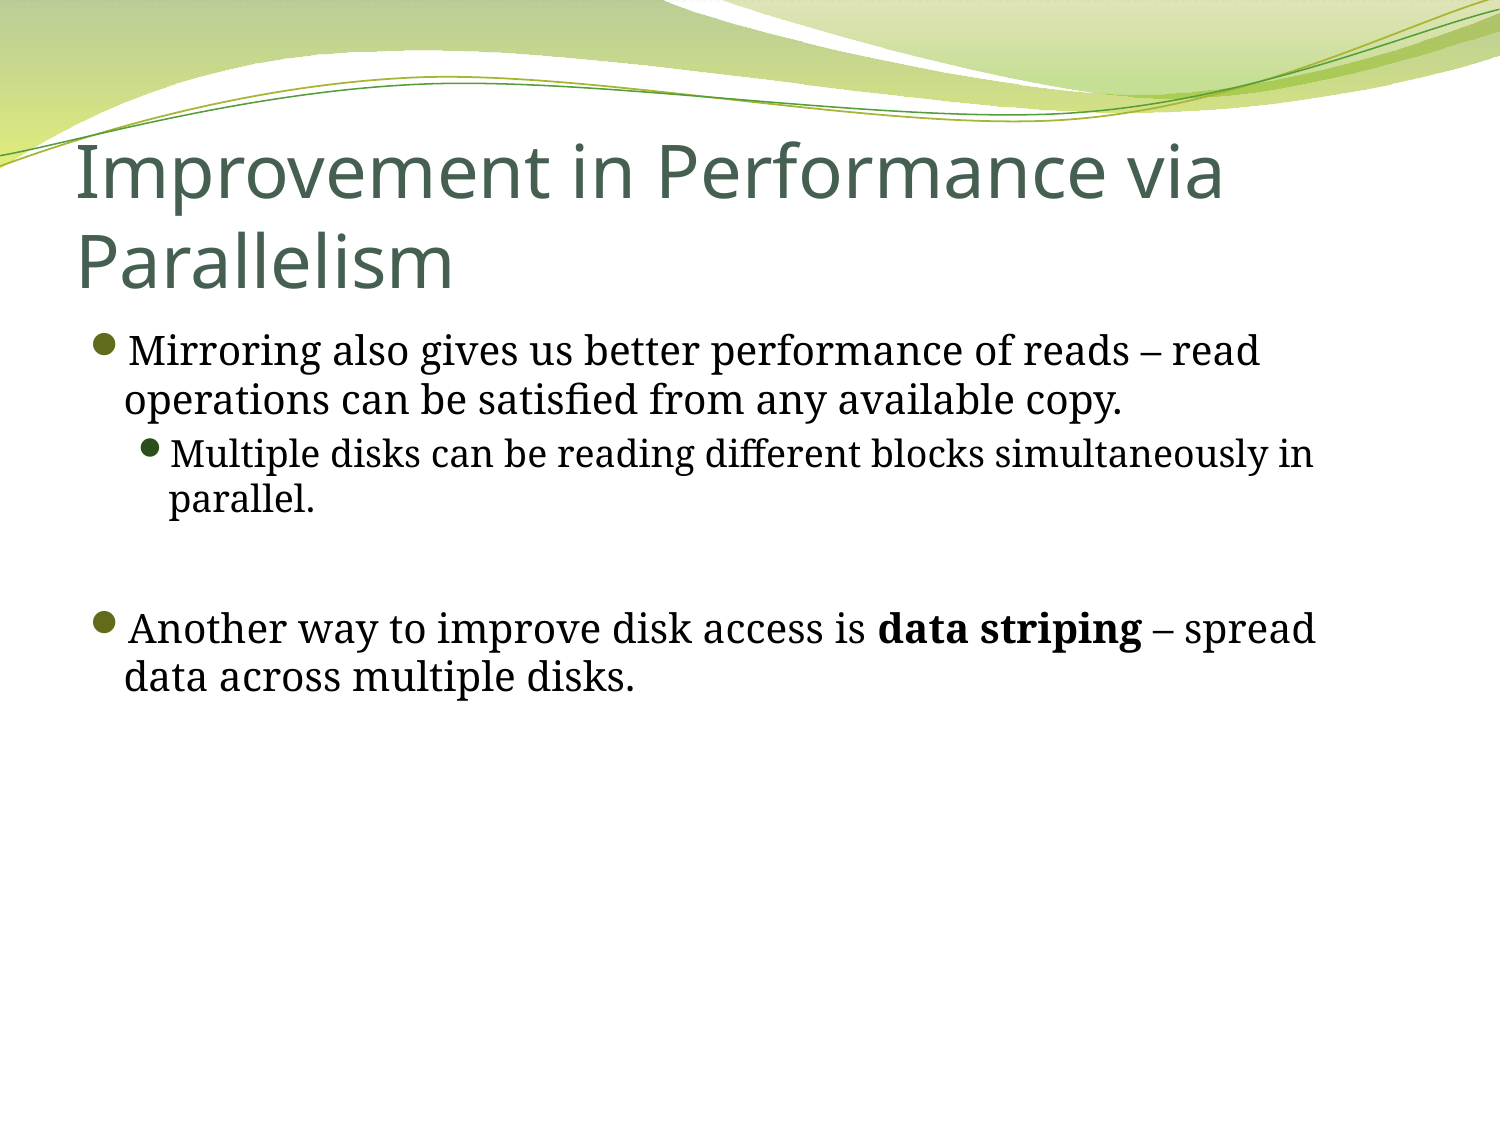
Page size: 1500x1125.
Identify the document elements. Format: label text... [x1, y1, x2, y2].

list Mirroring also gives us better performance of reads – read operations can be satisfied from any available copy. Multiple disks can be reading different blocks simultaneously in parallel. Another way to improve disk access is data striping – spread data across multiple disks. [75, 317, 1425, 1038]
title Improvement in Performance via Parallelism [75, 115, 1425, 303]
